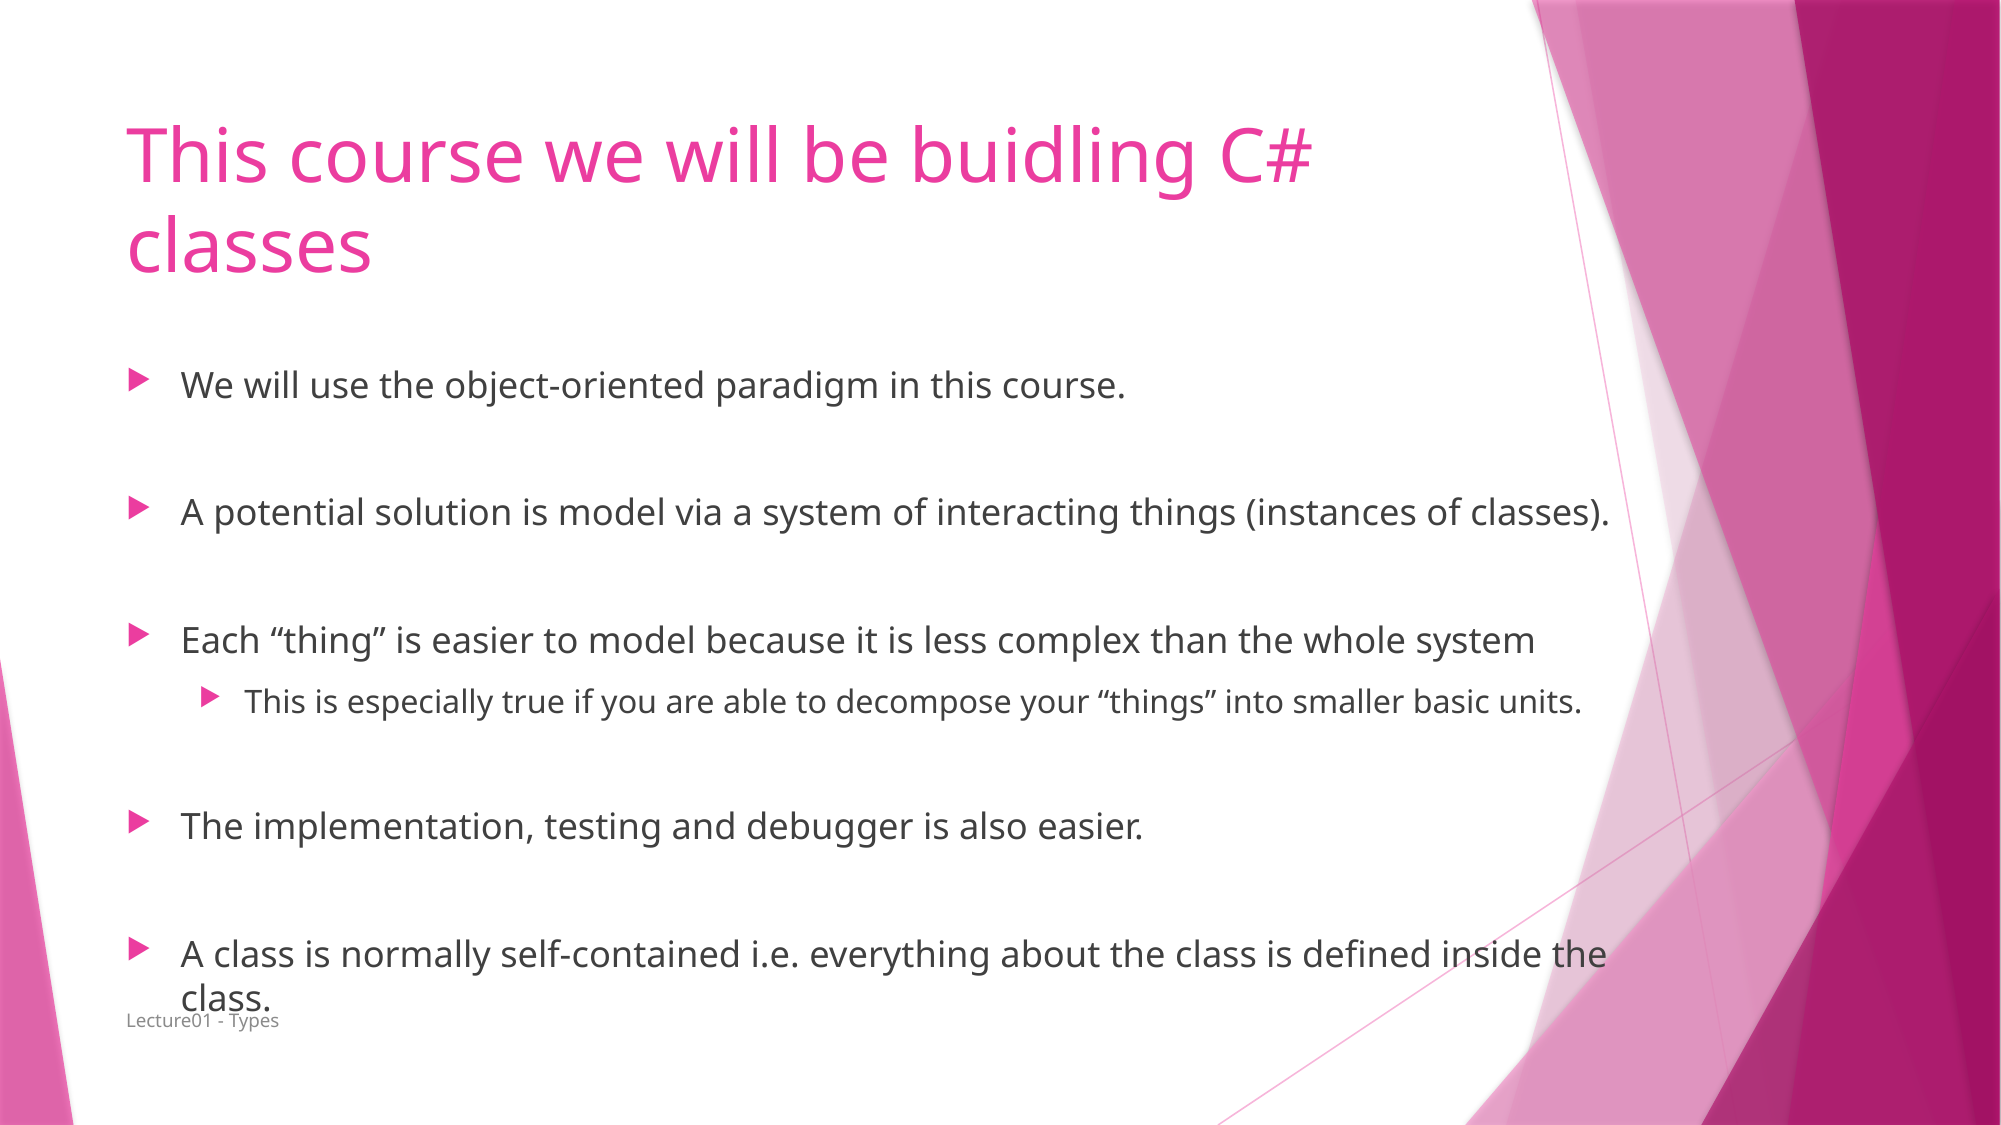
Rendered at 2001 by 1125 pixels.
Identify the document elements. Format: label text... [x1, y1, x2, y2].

title This course we will be buidling C# classes [111, 99, 1556, 317]
footer Lecture01 - Types [111, 991, 1145, 1051]
list We will use the object-oriented paradigm in this course. A potential solution is model via a system of interacting things (instances of classes). Each “thing” is easier to model because it is less complex than the whole system This is especially true if you are able to decompose your “things” into smaller basic units. The implementation, testing and debugger is also easier. A class is normally self-contained i.e. everything about the class is defined inside the class. [111, 354, 1674, 1035]
